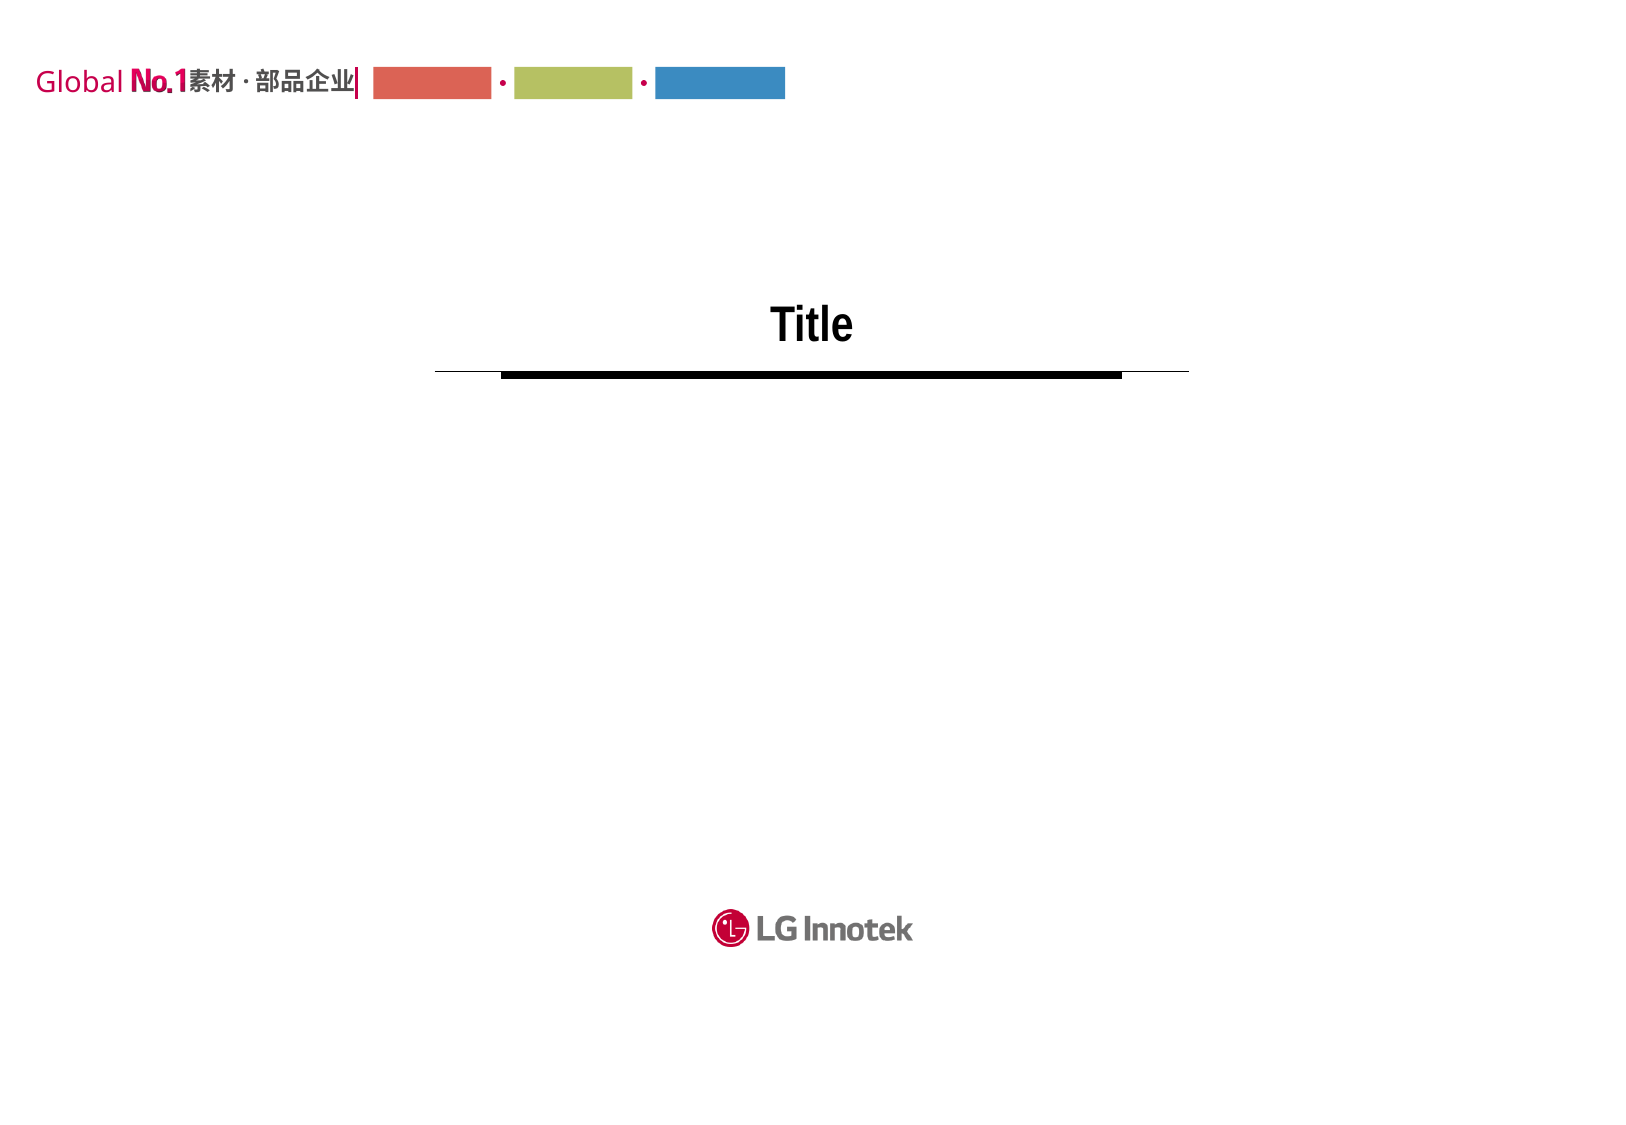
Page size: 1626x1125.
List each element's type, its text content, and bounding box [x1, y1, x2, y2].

text_box Title [434, 290, 1190, 352]
picture [712, 909, 913, 947]
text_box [20, 55, 786, 106]
